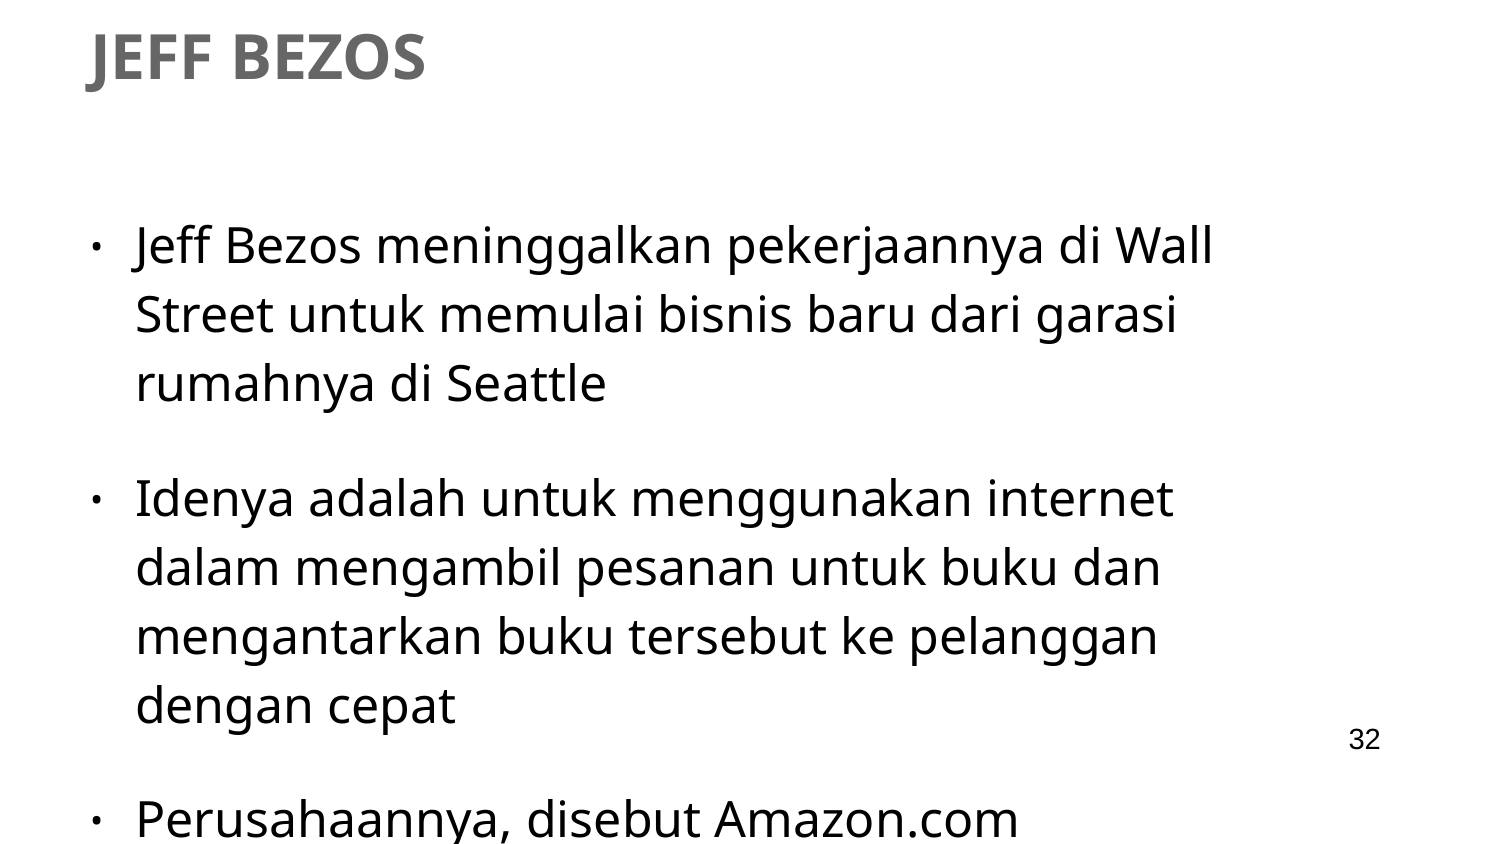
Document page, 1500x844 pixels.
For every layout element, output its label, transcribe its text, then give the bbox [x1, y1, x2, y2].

slide_number ‹#› [1333, 705, 1434, 770]
list Jeff Bezos meninggalkan pekerjaannya di Wall Street untuk memulai bisnis baru dari garasi rumahnya di Seattle Idenya adalah untuk menggunakan internet dalam mengambil pesanan untuk buku dan mengantarkan buku tersebut ke pelanggan dengan cepat Perusahaannya, disebut Amazon.com [75, 196, 1300, 797]
title Jeff Bezos [75, 33, 1300, 175]
